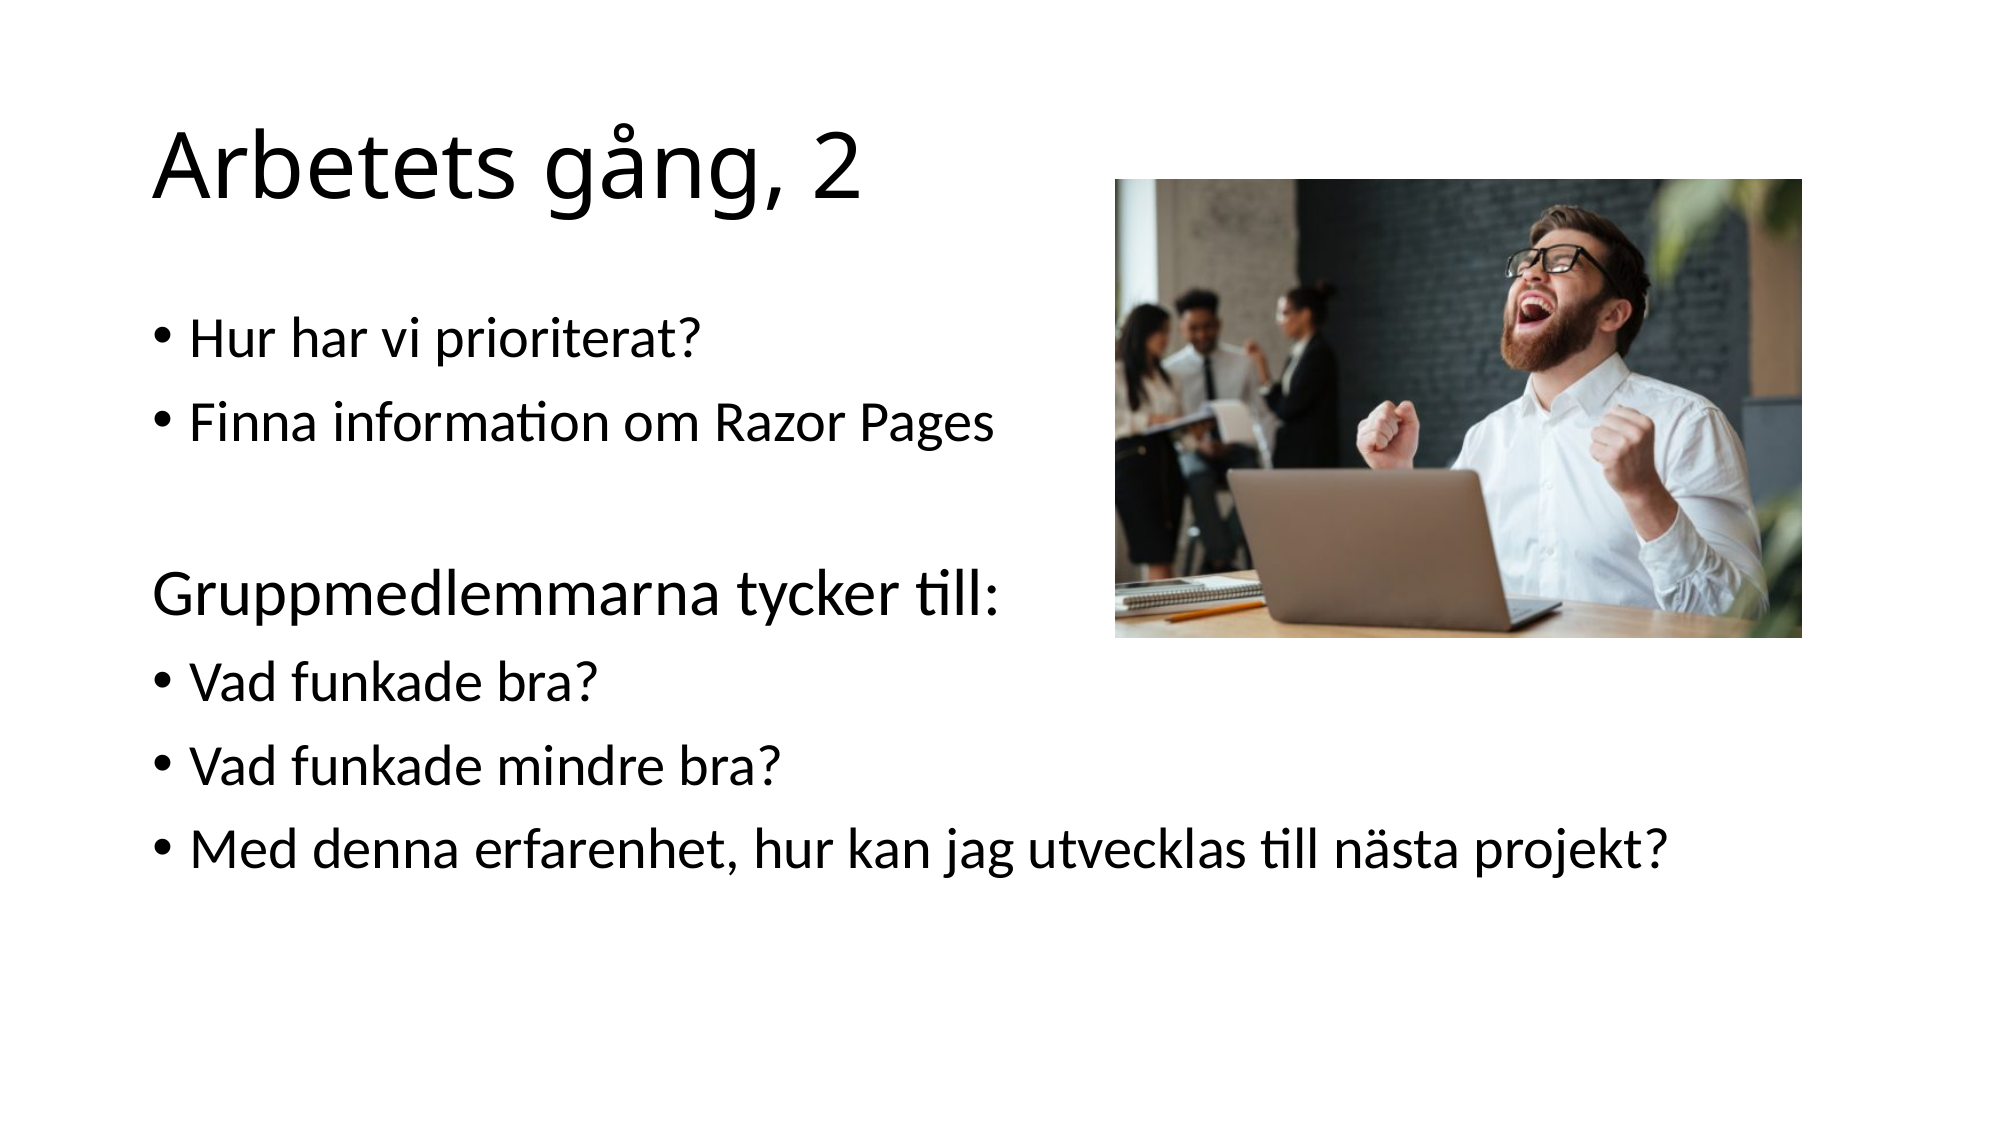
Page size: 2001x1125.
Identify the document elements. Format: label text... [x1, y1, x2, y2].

list Hur har vi prioriterat? Finna information om Razor Pages Gruppmedlemmarna tycker till: Vad funkade bra? Vad funkade mindre bra? Med denna erfarenhet, hur kan jag utvecklas till nästa projekt? [137, 299, 1863, 1014]
title Arbetets gång, 2 [137, 59, 1863, 278]
picture [1115, 179, 1802, 638]
